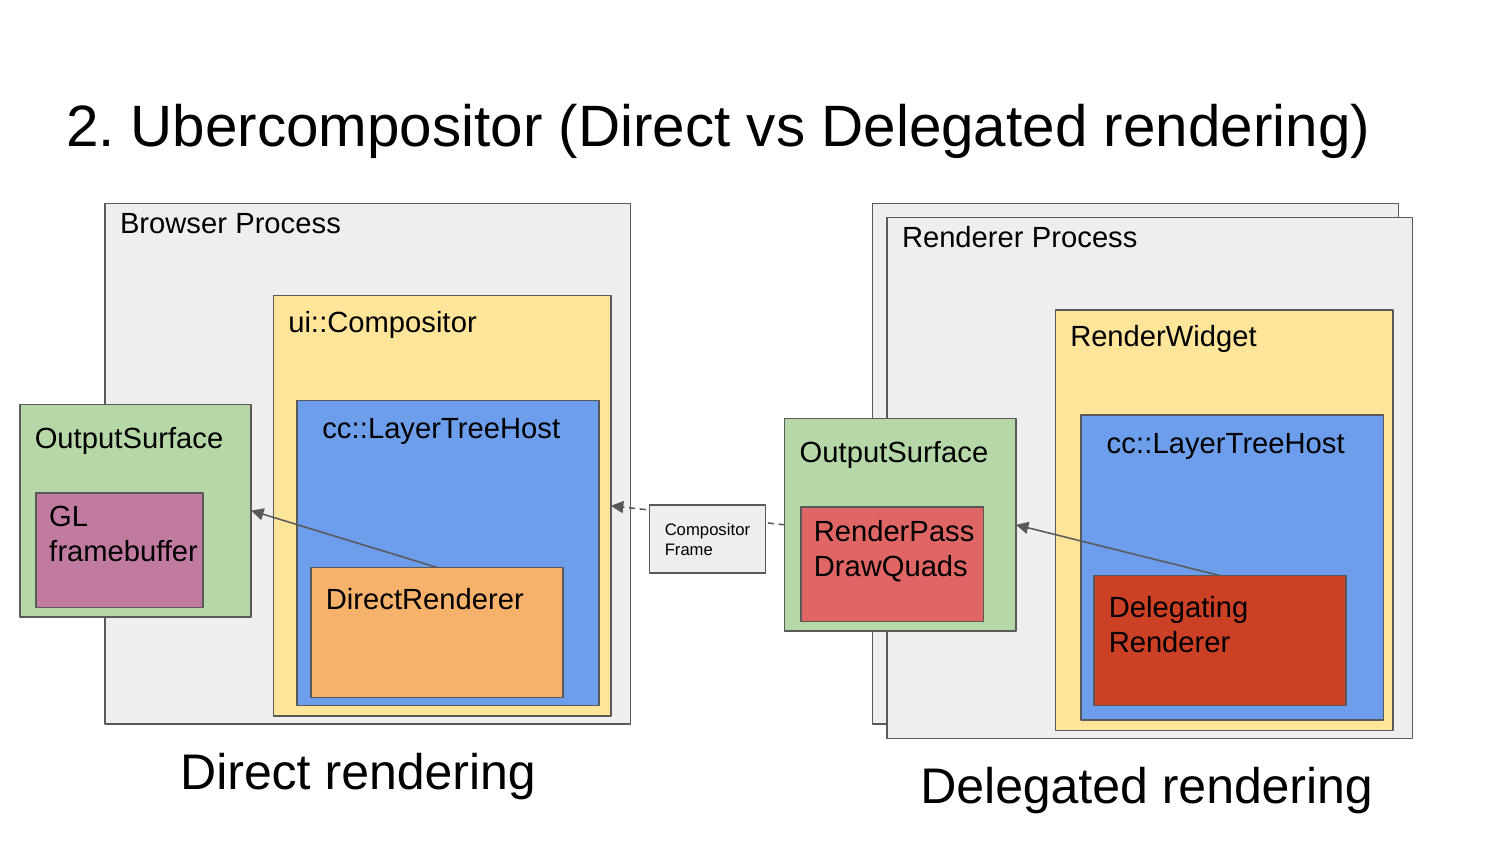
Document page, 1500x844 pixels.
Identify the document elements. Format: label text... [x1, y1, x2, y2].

text_box Delegated rendering [905, 738, 1393, 825]
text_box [1055, 302, 1394, 731]
text_box Renderer Process [887, 203, 1393, 268]
title 2. Ubercompositor (Direct vs Delegated rendering) [51, 72, 1449, 167]
text_box Browser Process [105, 188, 611, 254]
text_box [105, 203, 631, 509]
text_box [608, 533, 631, 725]
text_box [257, 510, 438, 568]
text_box [105, 577, 273, 725]
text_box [784, 418, 1017, 632]
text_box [296, 394, 600, 706]
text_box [273, 288, 612, 509]
text_box [1393, 203, 1399, 217]
text_box [872, 203, 887, 416]
text_box Direct rendering [165, 724, 571, 811]
text_box CompositorFrame [649, 533, 766, 574]
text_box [273, 528, 612, 717]
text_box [1020, 524, 1221, 576]
text_box [872, 641, 887, 725]
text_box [1080, 408, 1384, 720]
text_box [19, 403, 252, 618]
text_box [610, 505, 785, 526]
text_box [887, 217, 1413, 739]
